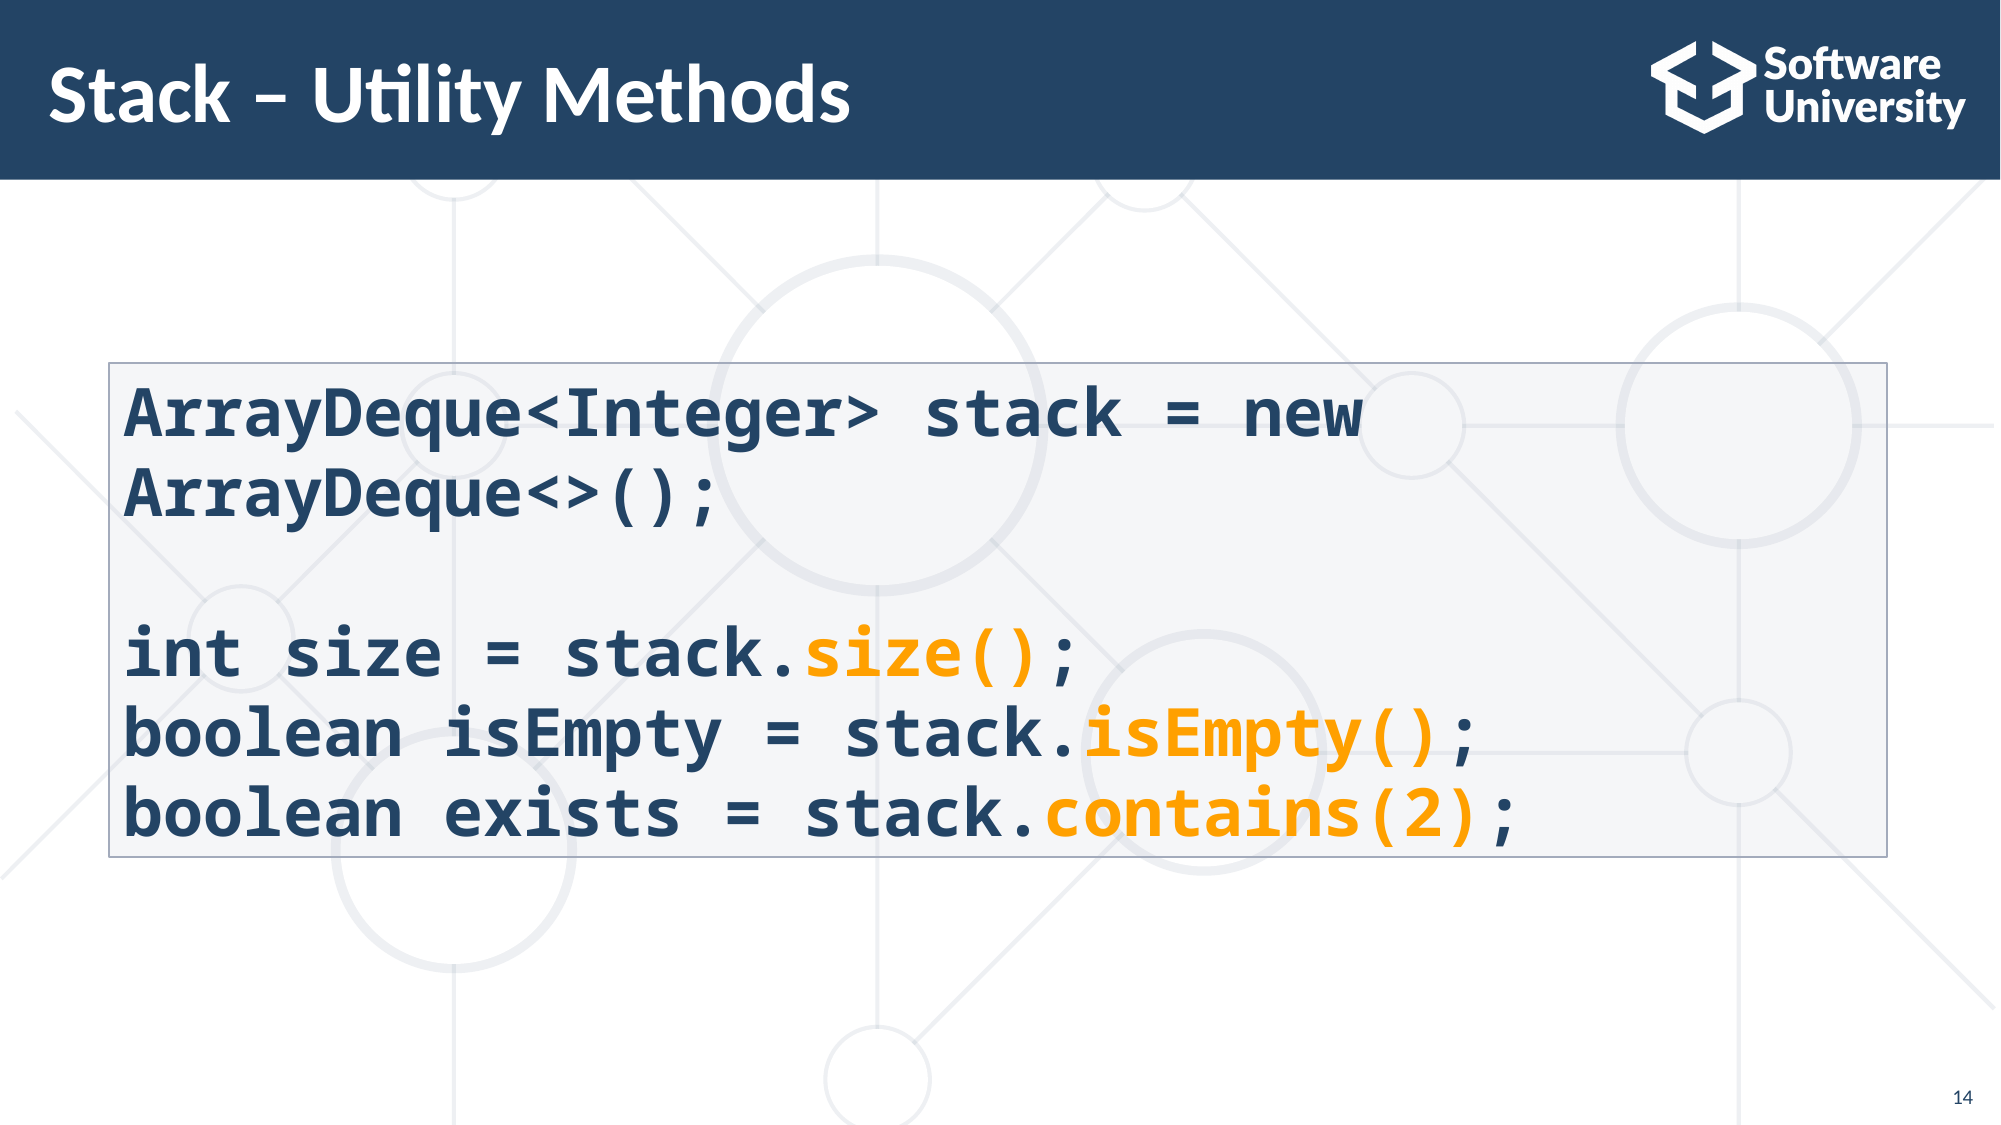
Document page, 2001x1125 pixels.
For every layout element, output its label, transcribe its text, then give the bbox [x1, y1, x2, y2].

slide_number 14 [1927, 1067, 1989, 1117]
text_box ArrayDeque<Integer> stack = new ArrayDeque<>(); int size = stack.size(); boolean isEmpty = stack.isEmpty(); boolean exists = stack.contains(2); [108, 362, 1888, 858]
title Stack – Utility Methods [31, 16, 1625, 162]
picture [1651, 41, 1966, 134]
